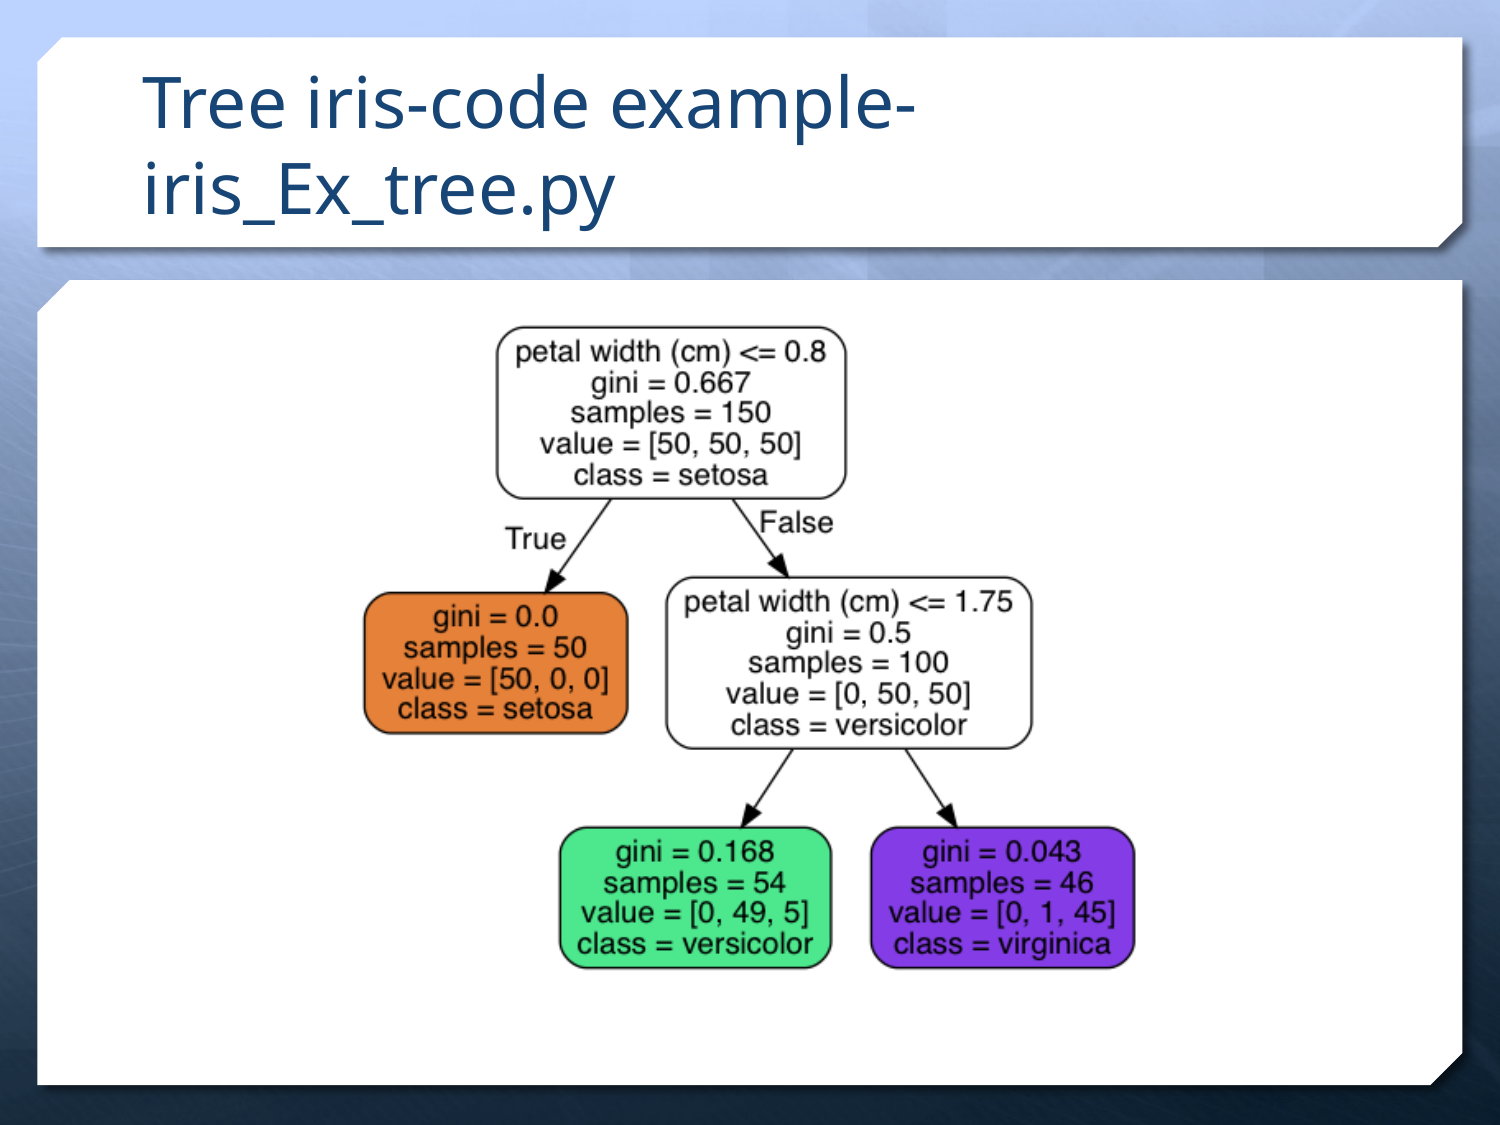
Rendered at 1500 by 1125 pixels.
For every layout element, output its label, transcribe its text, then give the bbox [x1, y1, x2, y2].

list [127, 319, 1373, 978]
title Tree iris-code example-iris_Ex_tree.py [127, 48, 1372, 236]
